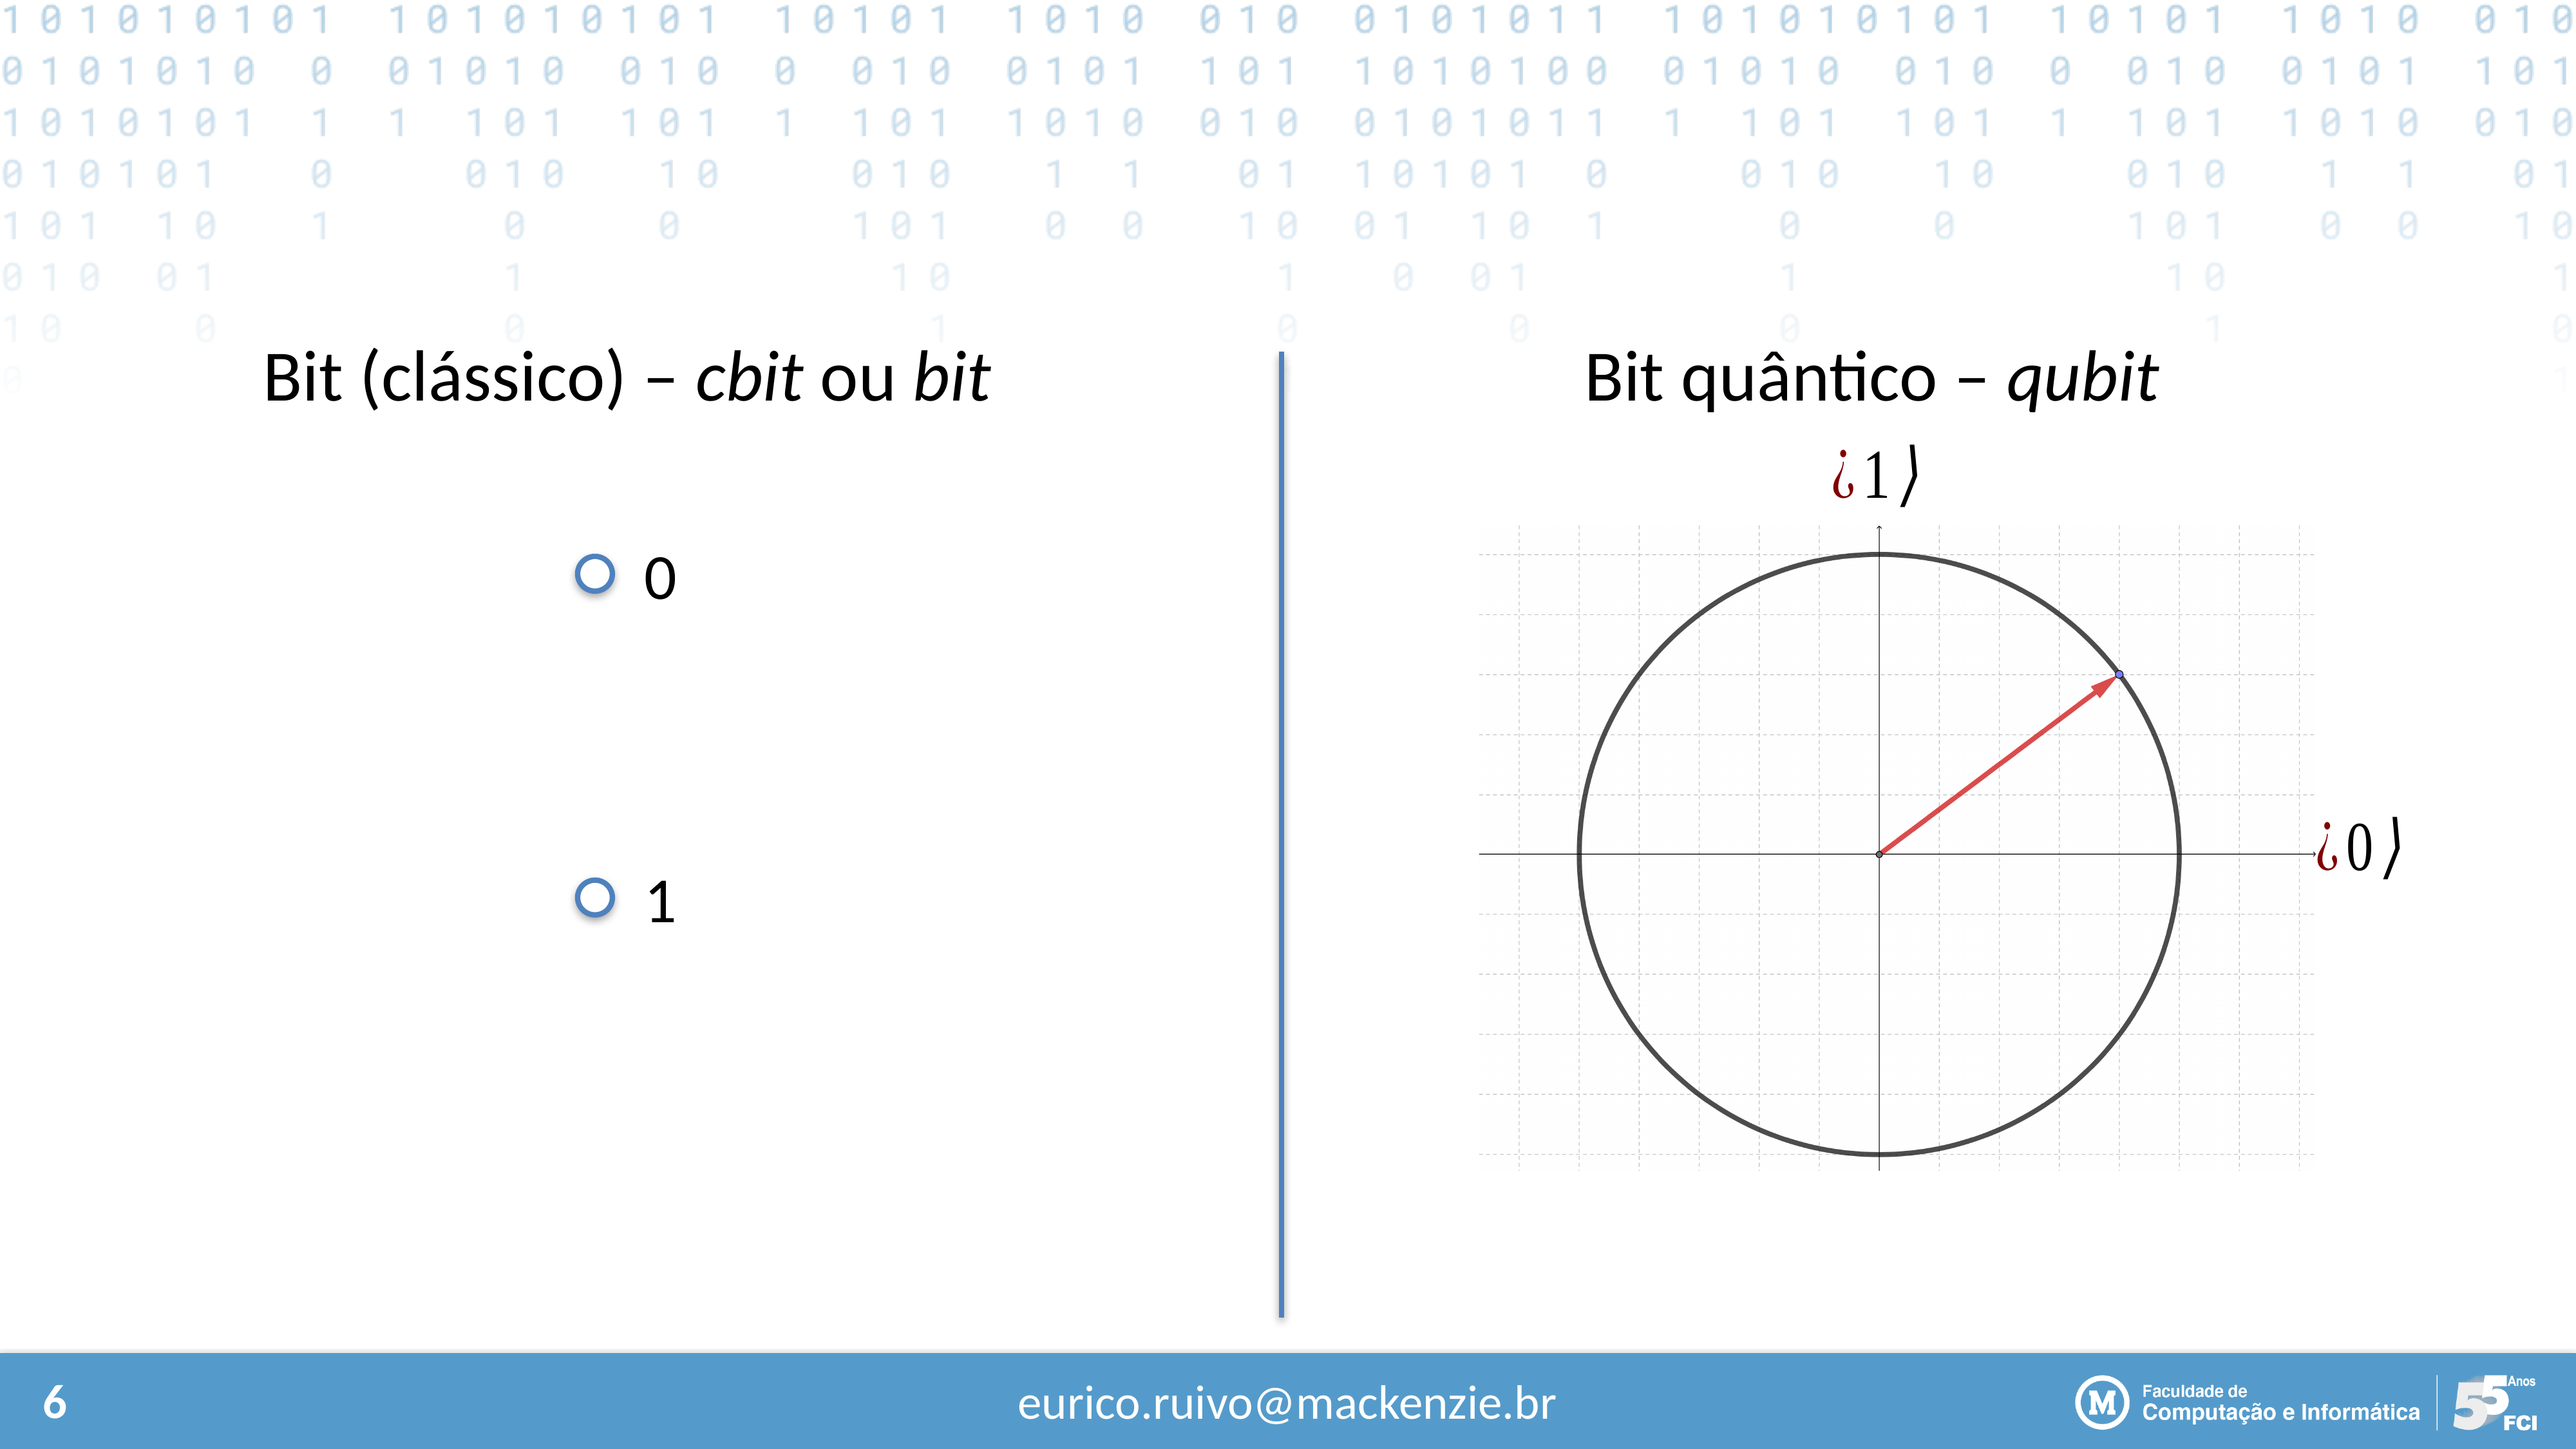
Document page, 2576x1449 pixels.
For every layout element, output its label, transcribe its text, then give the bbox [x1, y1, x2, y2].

picture [0, 0, 2576, 455]
text_box [577, 880, 612, 915]
text_box 0 [634, 525, 687, 622]
slide_number 6 [33, 1365, 131, 1439]
text_box eurico.ruivo@mackenzie.br [1008, 1361, 1567, 1439]
text_box Bit (clássico) – cbit ou bit [253, 318, 1001, 425]
text_box [577, 556, 612, 591]
text_box Bit quântico – qubit [1575, 318, 2170, 425]
picture [2036, 1361, 2576, 1444]
text_box 1 [634, 848, 687, 945]
picture [1478, 524, 2316, 1171]
